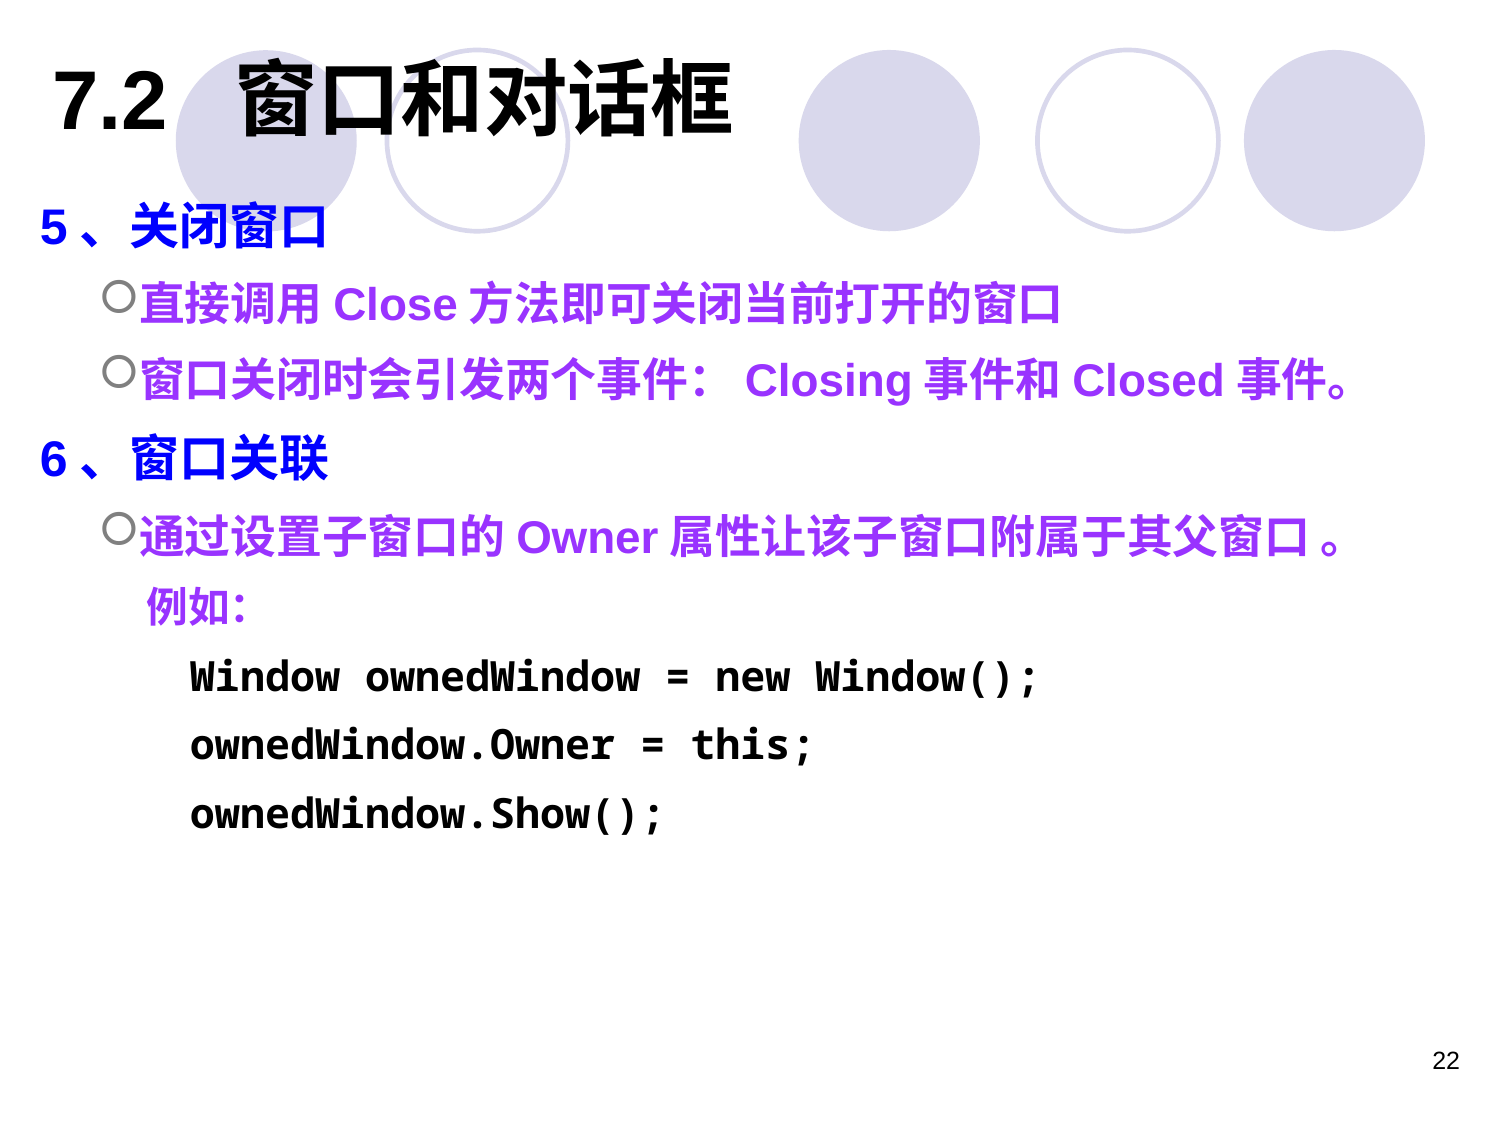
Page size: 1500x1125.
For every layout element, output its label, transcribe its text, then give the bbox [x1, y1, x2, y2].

list 5、关闭窗口 直接调用Close方法即可关闭当前打开的窗口 窗口关闭时会引发两个事件：Closing事件和Closed事件。 6、窗口关联 通过设置子窗口的Owner属性让该子窗口附属于其父窗口 。 例如： Window ownedWindow = new Window(); ownedWindow.Owner = this; ownedWindow.Show(); [24, 174, 1475, 1013]
text_box 22 [1125, 1037, 1475, 1113]
title 7.2 窗口和对话框 [37, 45, 1463, 174]
